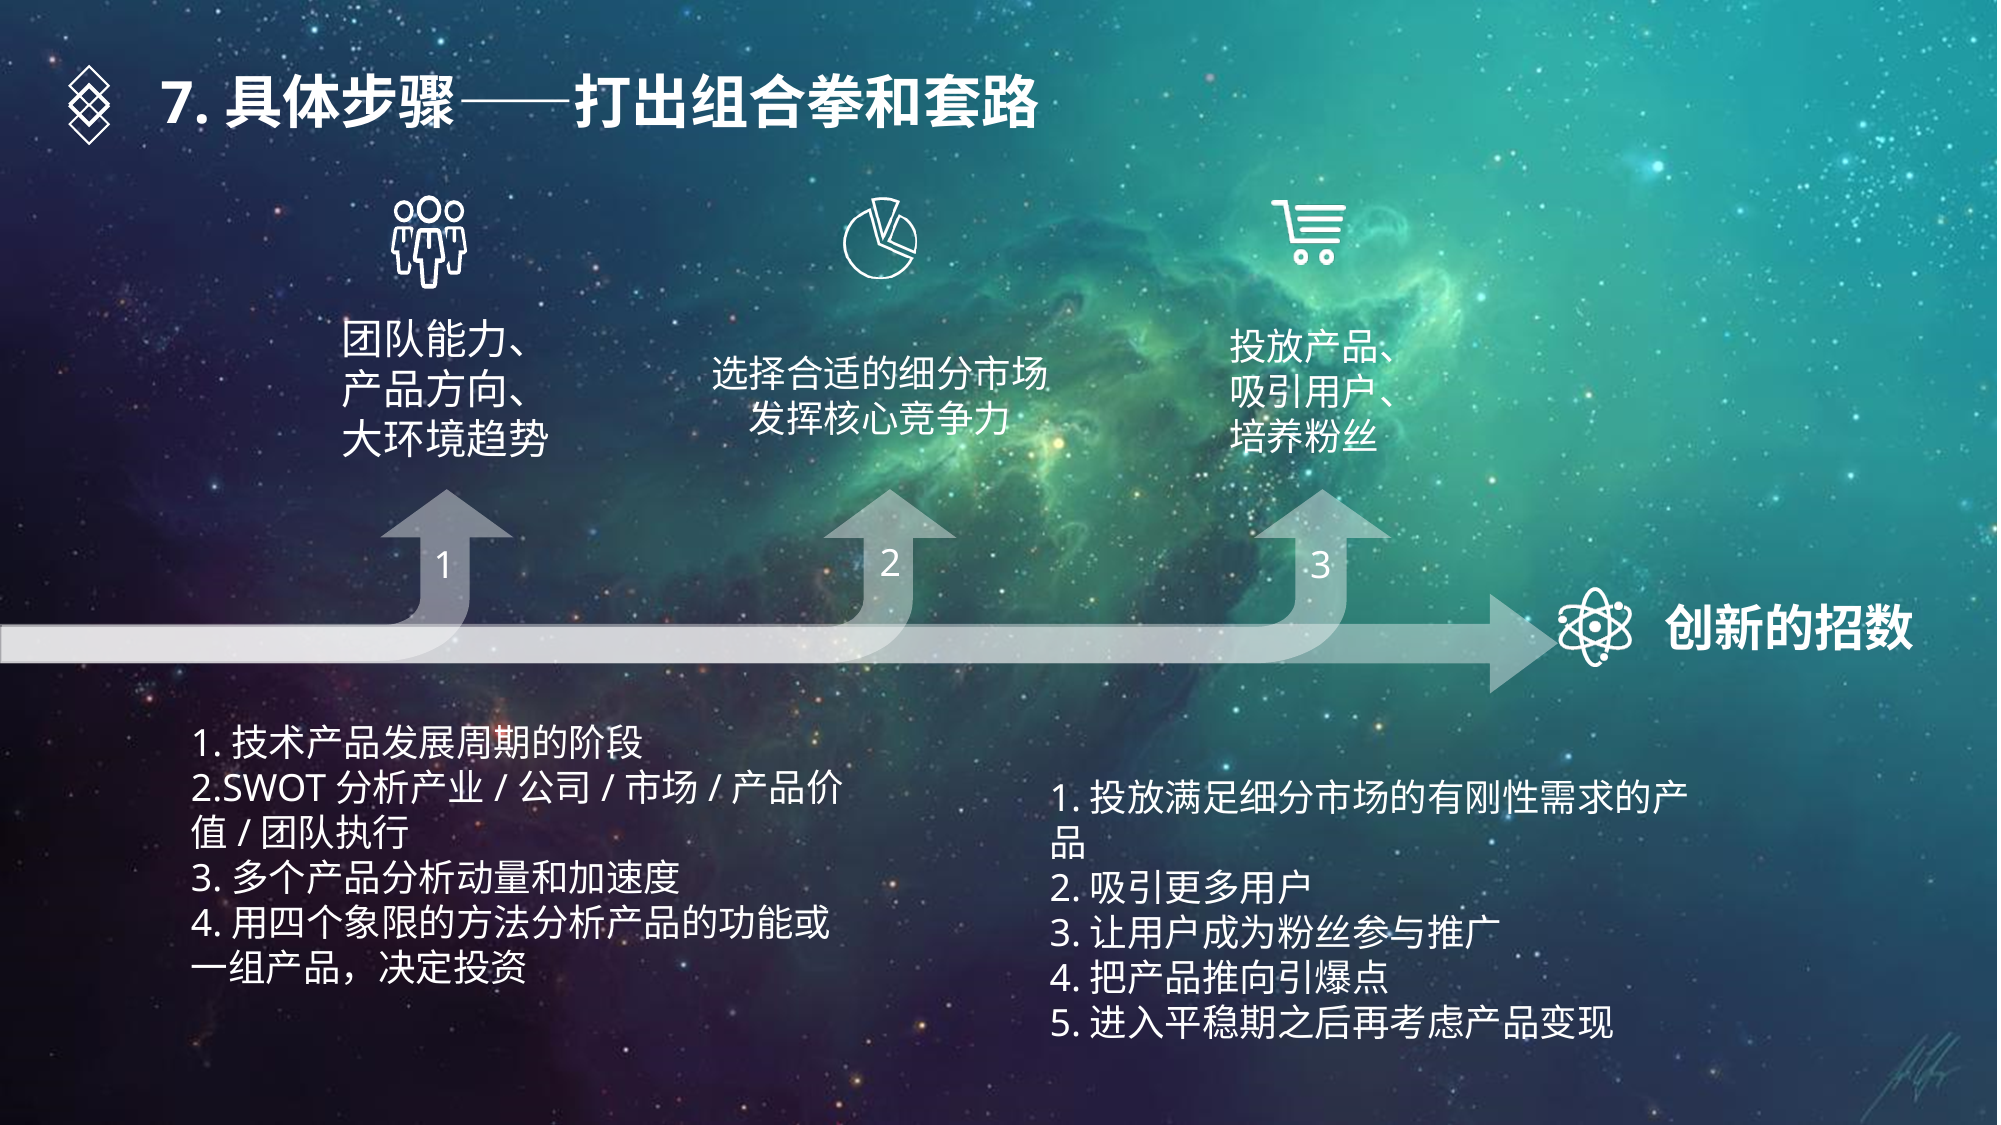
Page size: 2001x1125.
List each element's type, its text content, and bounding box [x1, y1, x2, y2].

text_box 创新的招数 [1635, 589, 1929, 664]
text_box 选择合适的细分市场 发挥核心竞争力 [696, 342, 1064, 448]
text_box [831, 594, 1347, 664]
text_box 1.技术产品发展周期的阶段 2.SWOT分析产业/公司/市场/产品价值/团队执行 3.多个产品分析动量和加速度 4.用四个象限的方法分析产品的功能或一组产品，决定投资 [176, 712, 882, 997]
text_box [0, 489, 957, 664]
text_box 3 [1295, 533, 1347, 594]
text_box 团队能力、产品方向、大环境趋势 [310, 305, 565, 471]
picture [0, 0, 1997, 1125]
text_box 1 [418, 533, 471, 594]
text_box [1254, 489, 1392, 538]
text_box [1261, 593, 1552, 694]
text_box 投放产品、吸引用户、培养粉丝 [1214, 315, 1449, 466]
text_box 1.投放满足细分市场的有刚性需求的产品 2.吸引更多用户 3.让用户成为粉丝参与推广 4.把产品推向引爆点 5.进入平稳期之后再考虑产品变现 [1034, 766, 1740, 1052]
text_box [380, 489, 514, 538]
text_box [390, 195, 468, 289]
text_box 2 [864, 531, 917, 591]
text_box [69, 65, 109, 144]
text_box [1, 594, 470, 661]
text_box 7.具体步骤——打出组合拳和套路 [145, 57, 1144, 143]
